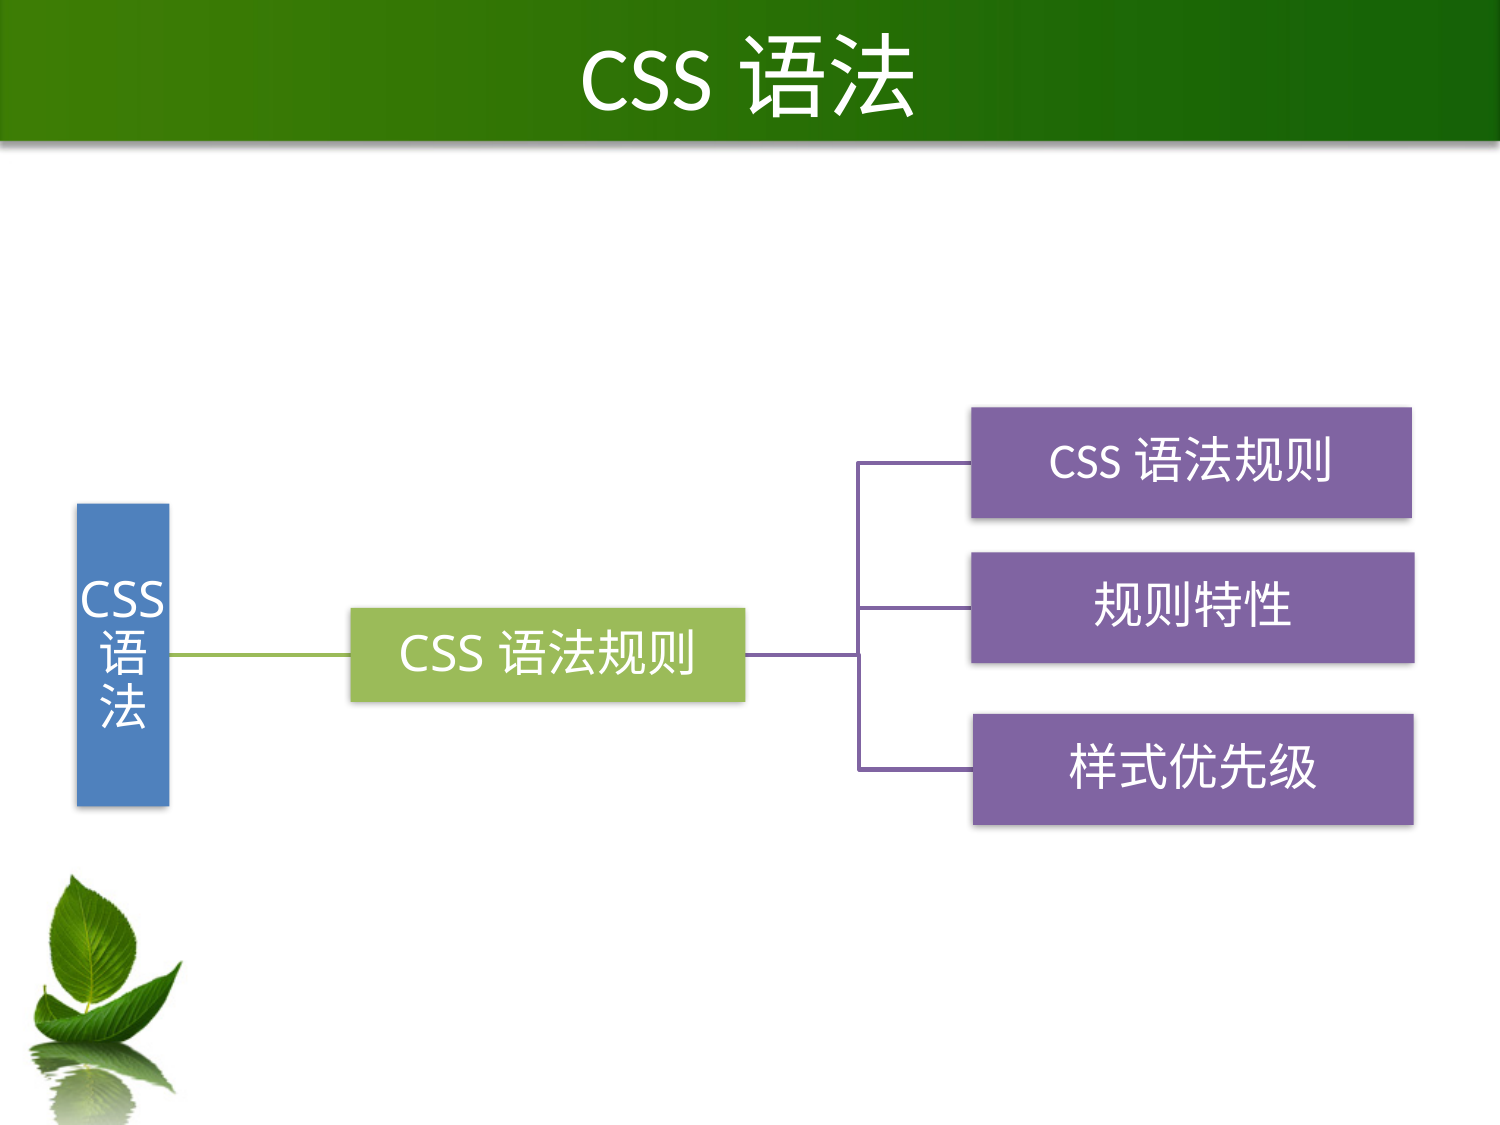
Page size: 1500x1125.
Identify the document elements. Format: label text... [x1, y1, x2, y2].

title CSS语法 [5, 9, 1495, 138]
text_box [17, 148, 1500, 1071]
picture [0, 0, 1500, 1125]
